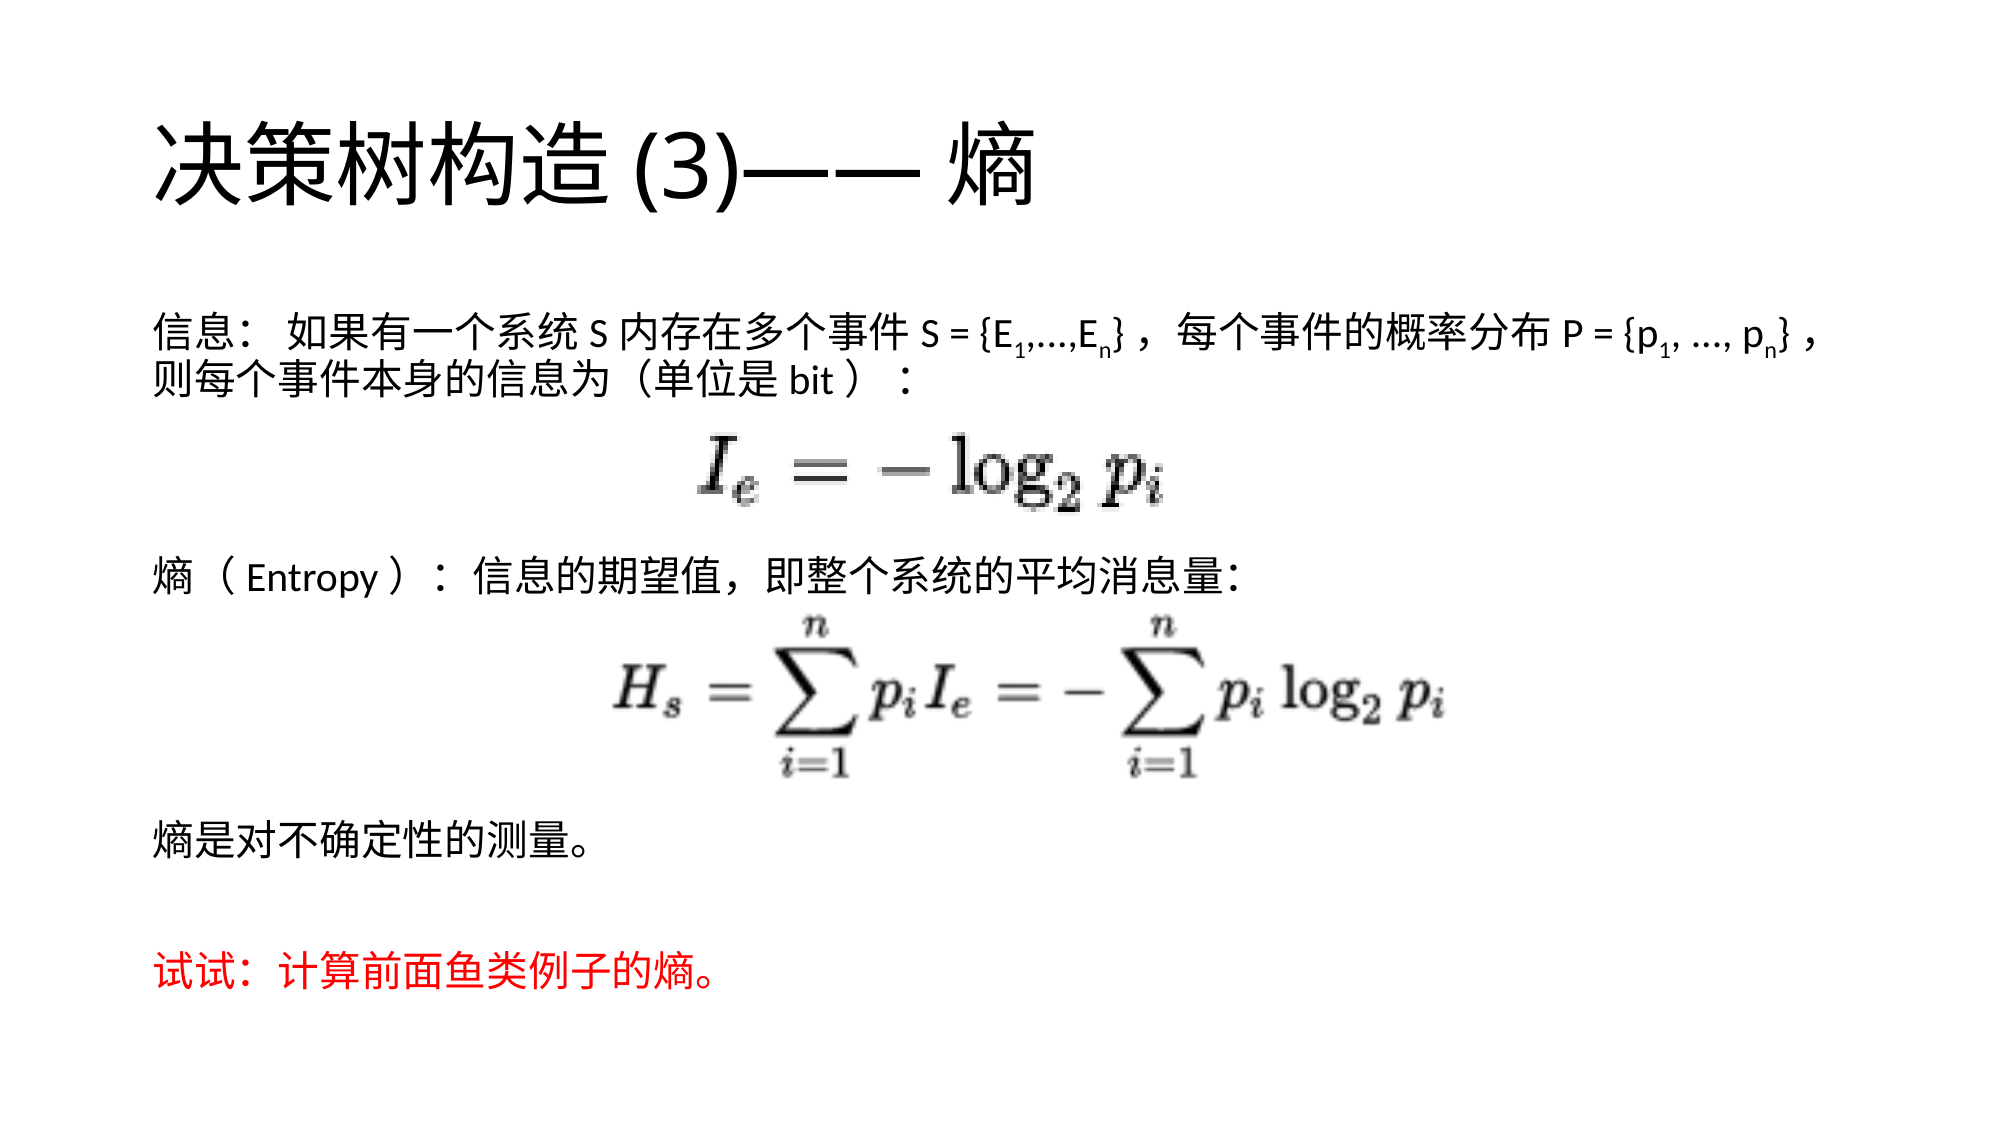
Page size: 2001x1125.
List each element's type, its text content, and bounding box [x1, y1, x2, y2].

picture [693, 428, 1177, 521]
picture [611, 602, 1454, 789]
title 决策树构造(3)——熵 [137, 59, 1863, 278]
list 信息： 如果有一个系统S内存在多个事件S = {E1,...,En}，每个事件的概率分布P = {p1, ..., pn}，则每个事件本身的信息为（单位是bit） ： 熵（Entropy）：信息的期望值，即整个系统的平均消息量： 熵是对不确定性的测量。 试试：计算前面鱼类例子的熵。 [137, 299, 1863, 1014]
